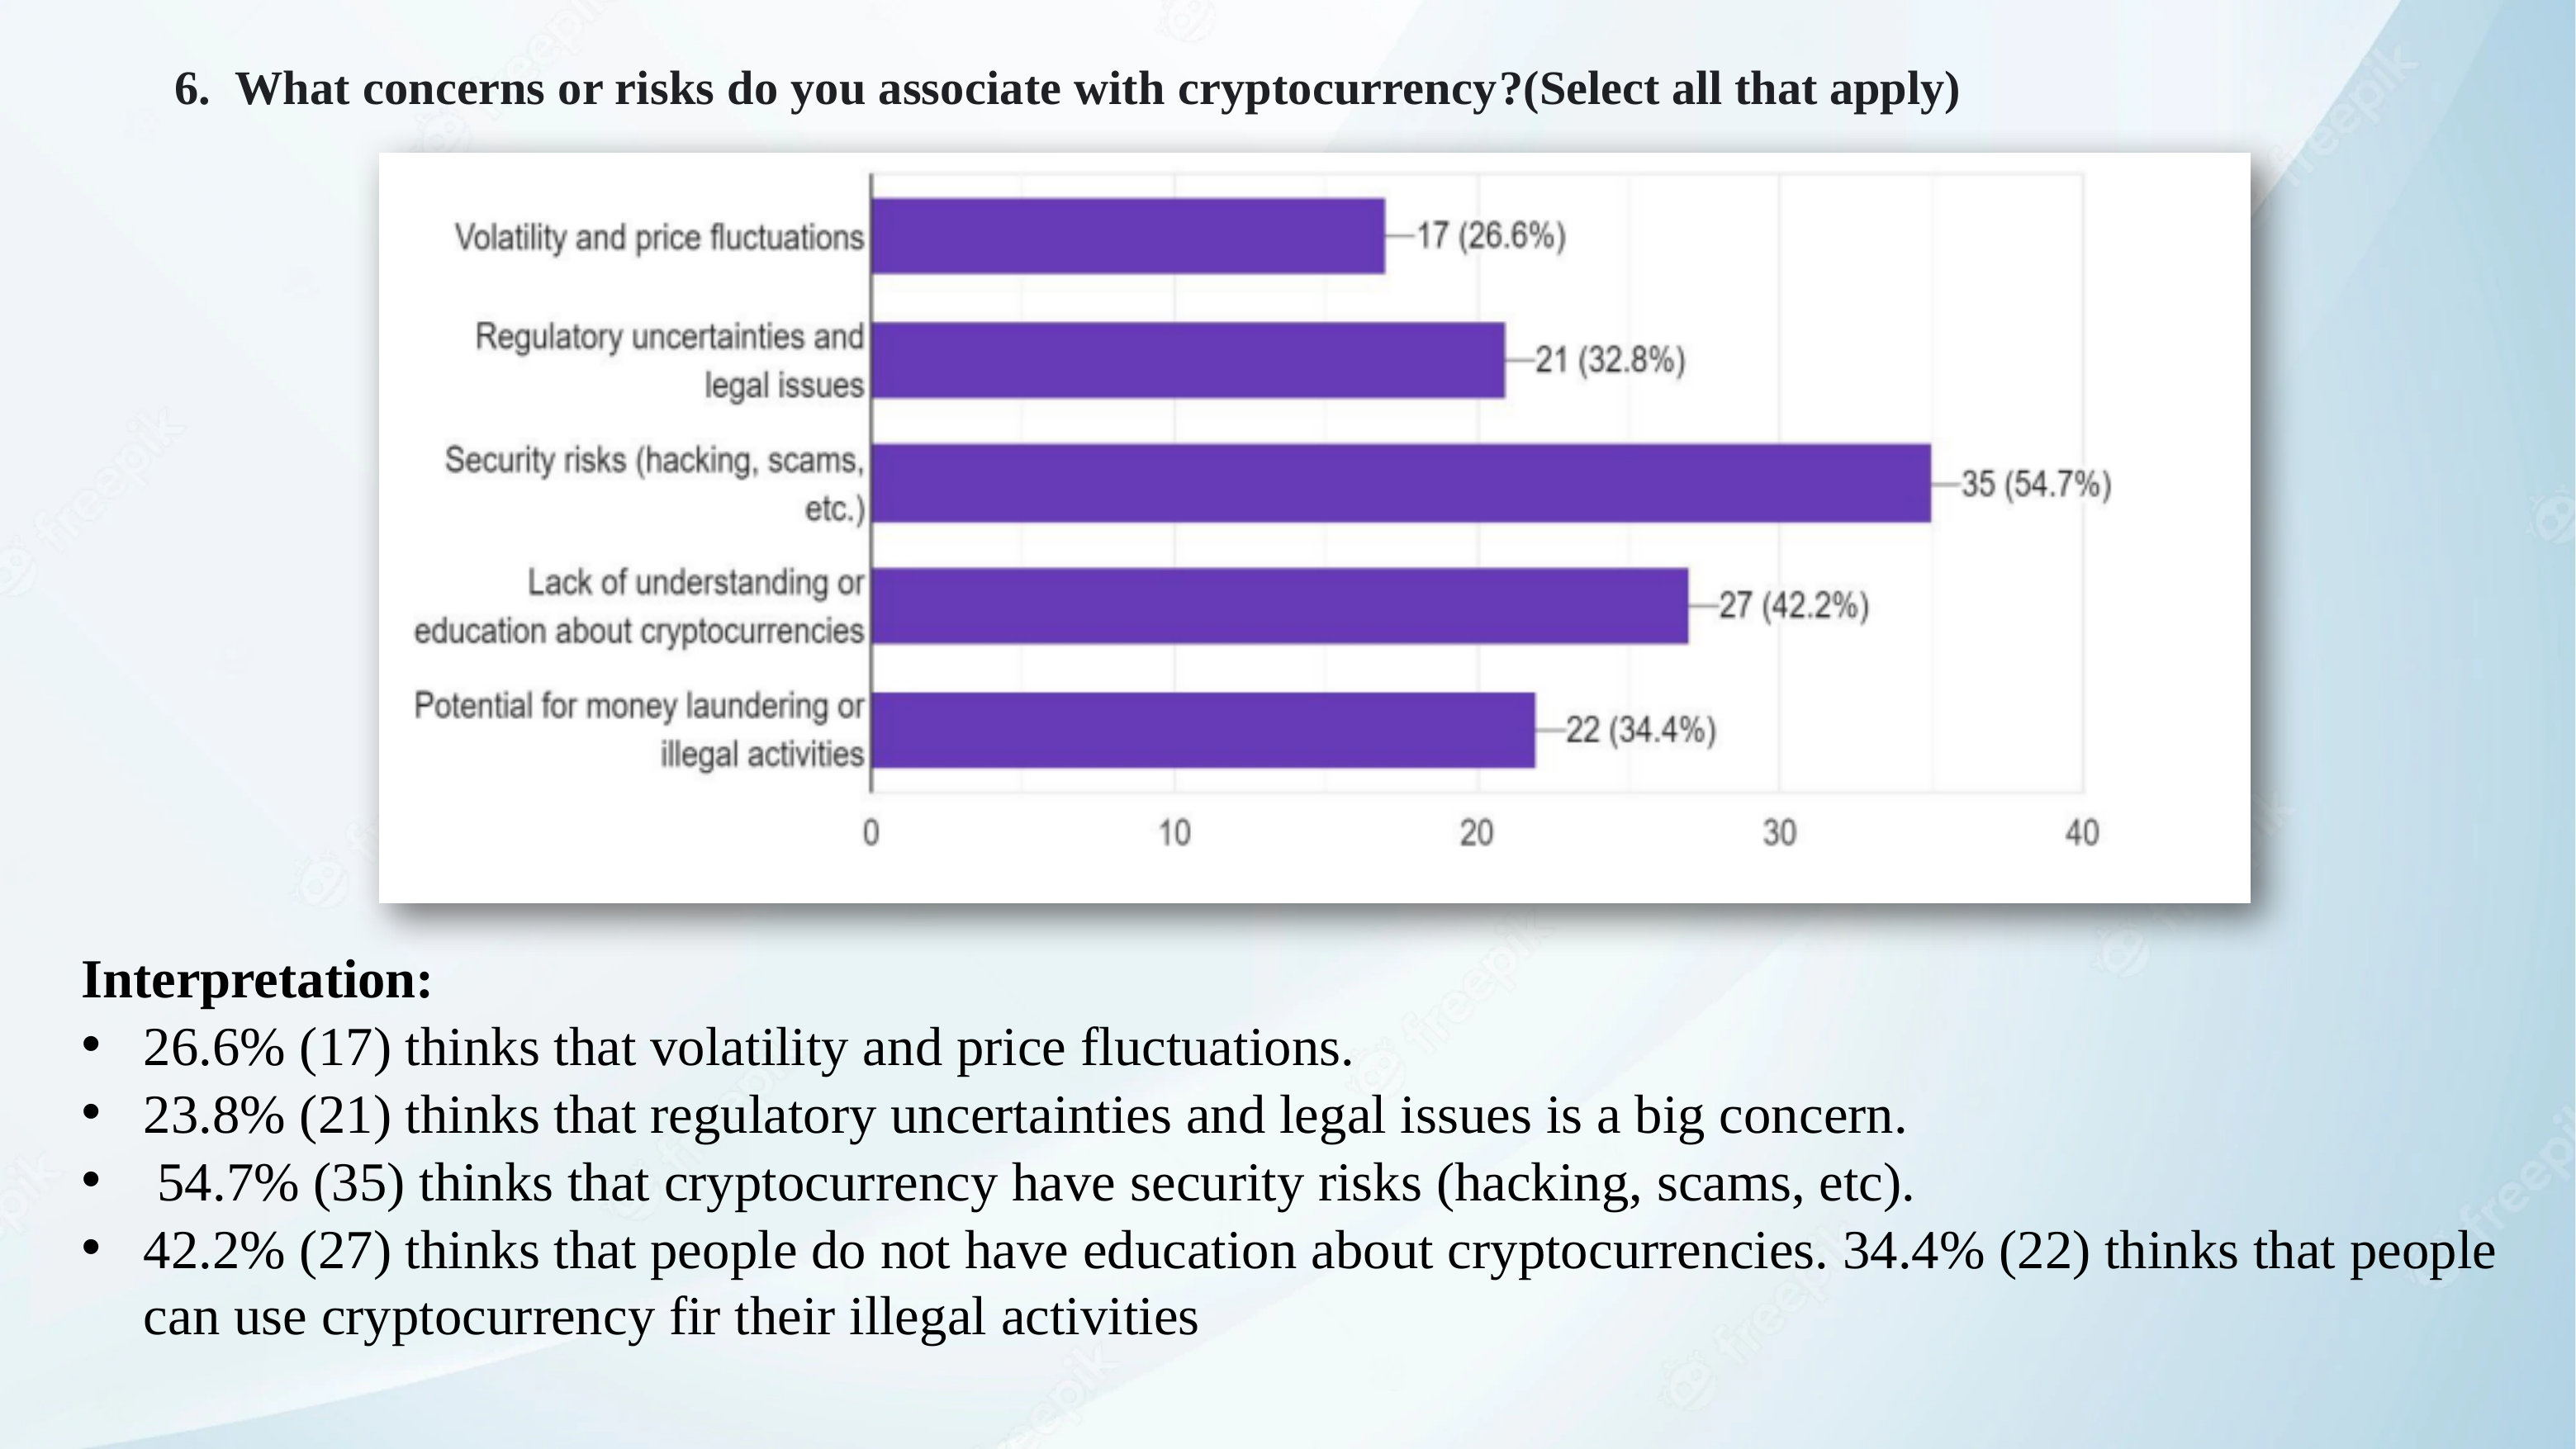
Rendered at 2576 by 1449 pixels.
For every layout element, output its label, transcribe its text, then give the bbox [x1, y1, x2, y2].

picture [0, 0, 2576, 1449]
text_box Interpretation: 26.6% (17) thinks that volatility and price fluctuations. 23.8% (21) thinks that regulatory uncertainties and legal issues is a big concern. 54.7% (35) thinks that cryptocurrency have security risks (hacking, scams, etc). 42.2% (27) thinks that people do not have education about cryptocurrencies. 34.4% (22) thinks that people can use cryptocurrency fir their illegal activities [79, 940, 2548, 1346]
text_box 6. What concerns or risks do you associate with cryptocurrency?(Select all that apply) [173, 54, 2094, 115]
